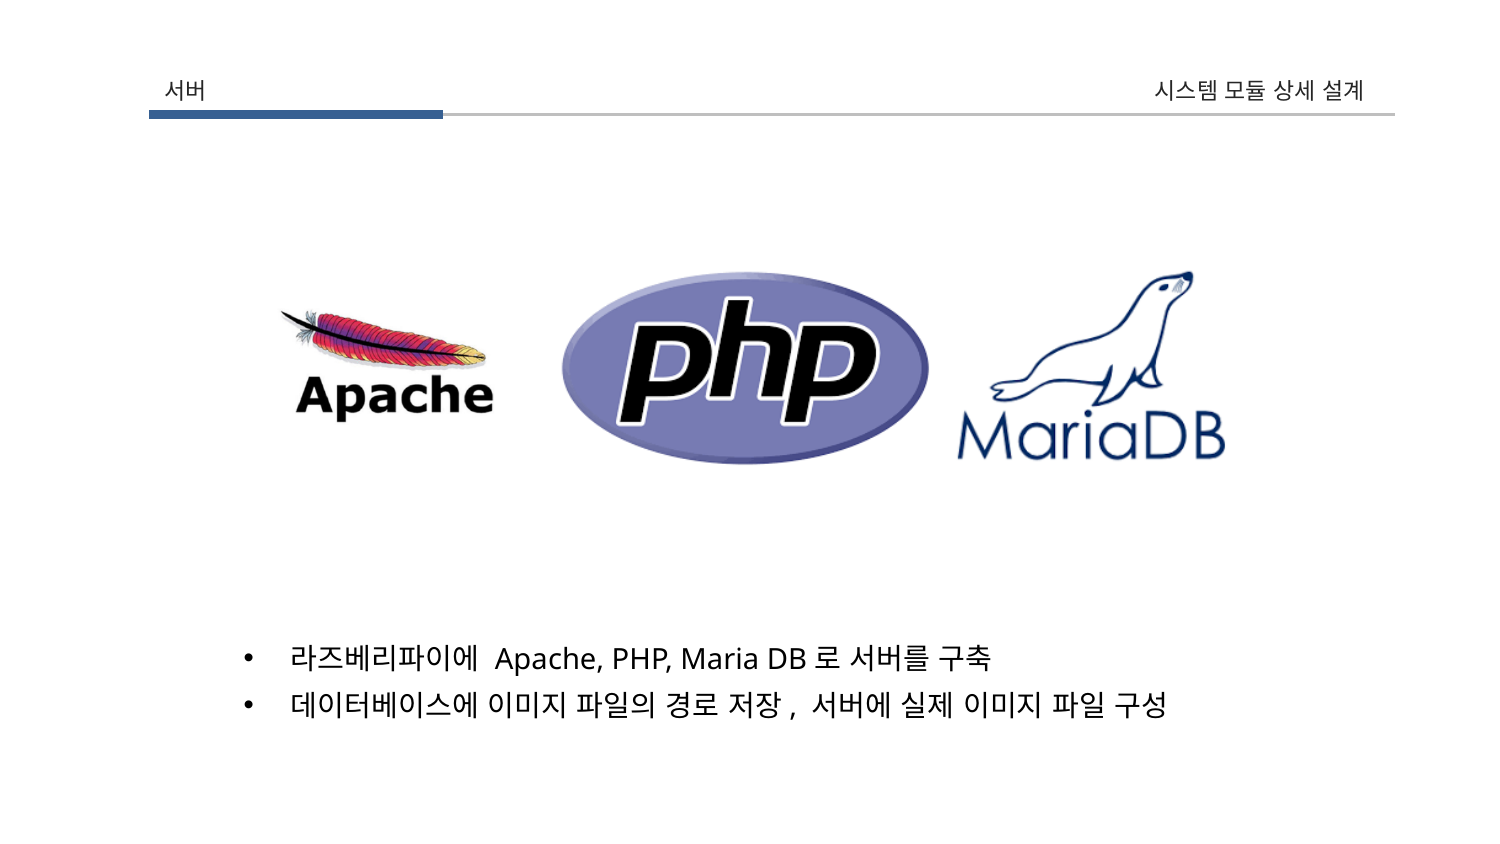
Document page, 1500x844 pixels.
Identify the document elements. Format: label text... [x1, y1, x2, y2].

text_box 서버 [149, 69, 514, 112]
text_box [215, 232, 1285, 505]
text_box 라즈베리파이에 Apache, PHP, Maria DB로 서버를 구축 데이터베이스에 이미지 파일의 경로 저장, 서버에 실제 이미지 파일 구성 [228, 632, 1262, 730]
text_box 시스템 모듈 상세 설계 [1139, 69, 1408, 112]
